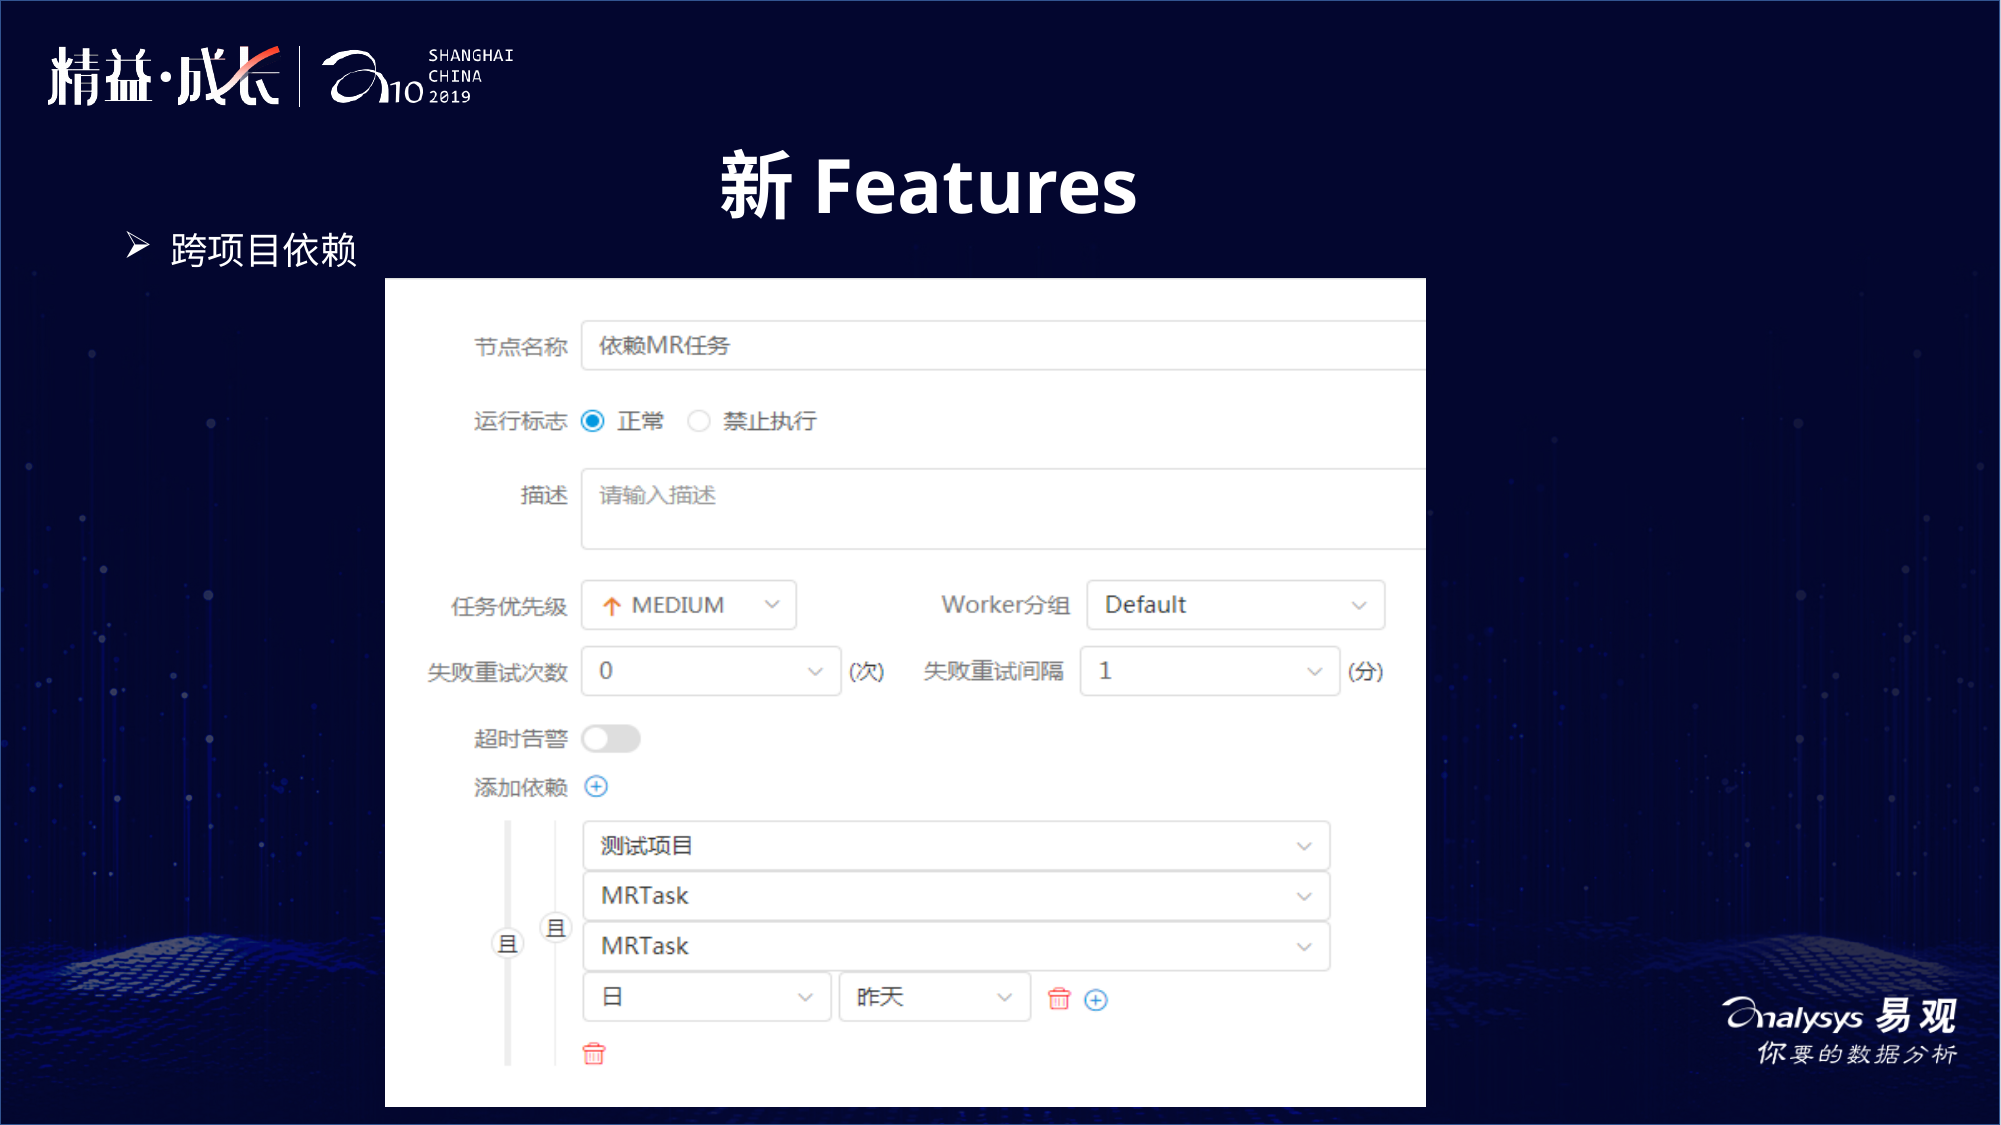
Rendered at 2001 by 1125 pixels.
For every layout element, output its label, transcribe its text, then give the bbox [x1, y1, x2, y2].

picture [43, 38, 288, 114]
picture [385, 278, 1426, 1107]
text_box 新Features [704, 131, 1886, 237]
picture [311, 30, 519, 122]
text_box 跨项目依赖 [108, 219, 1109, 370]
picture [1708, 975, 1968, 1088]
